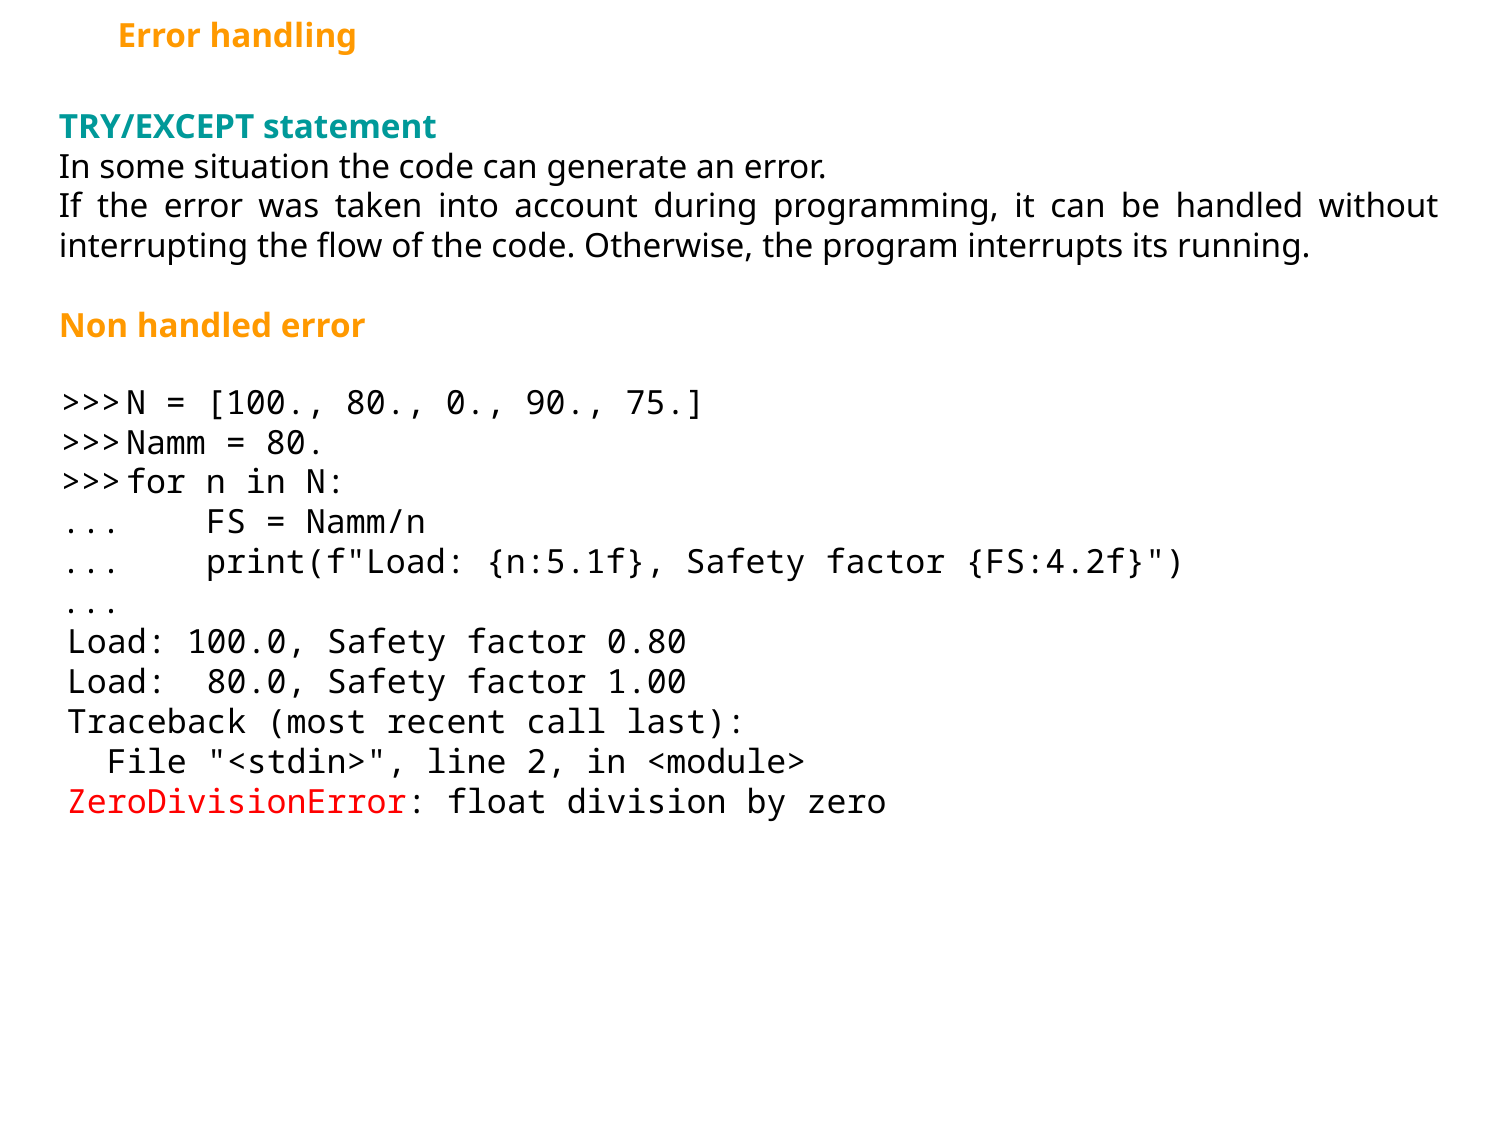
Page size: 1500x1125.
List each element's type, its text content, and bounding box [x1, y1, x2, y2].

text_box TRY/EXCEPT statement In some situation the code can generate an error. If the error was taken into account during programming, it can be handled without interrupting the flow of the code. Otherwise, the program interrupts its running. Non handled error [0, 90, 1500, 787]
text_box Error handling [0, 0, 373, 70]
text_box N = [100., 80., 0., 90., 75.] Namm = 80. for n in N: FS = Namm/n print(f"Load: {n:5.1f}, Safety factor {FS:4.2f}") Load: 100.0, Safety factor 0.80 Load: 80.0, Safety factor 1.00 Traceback (most recent call last): File "<stdin>", line 2, in <module> ZeroDivisionError: float division by zero [46, 373, 1455, 828]
